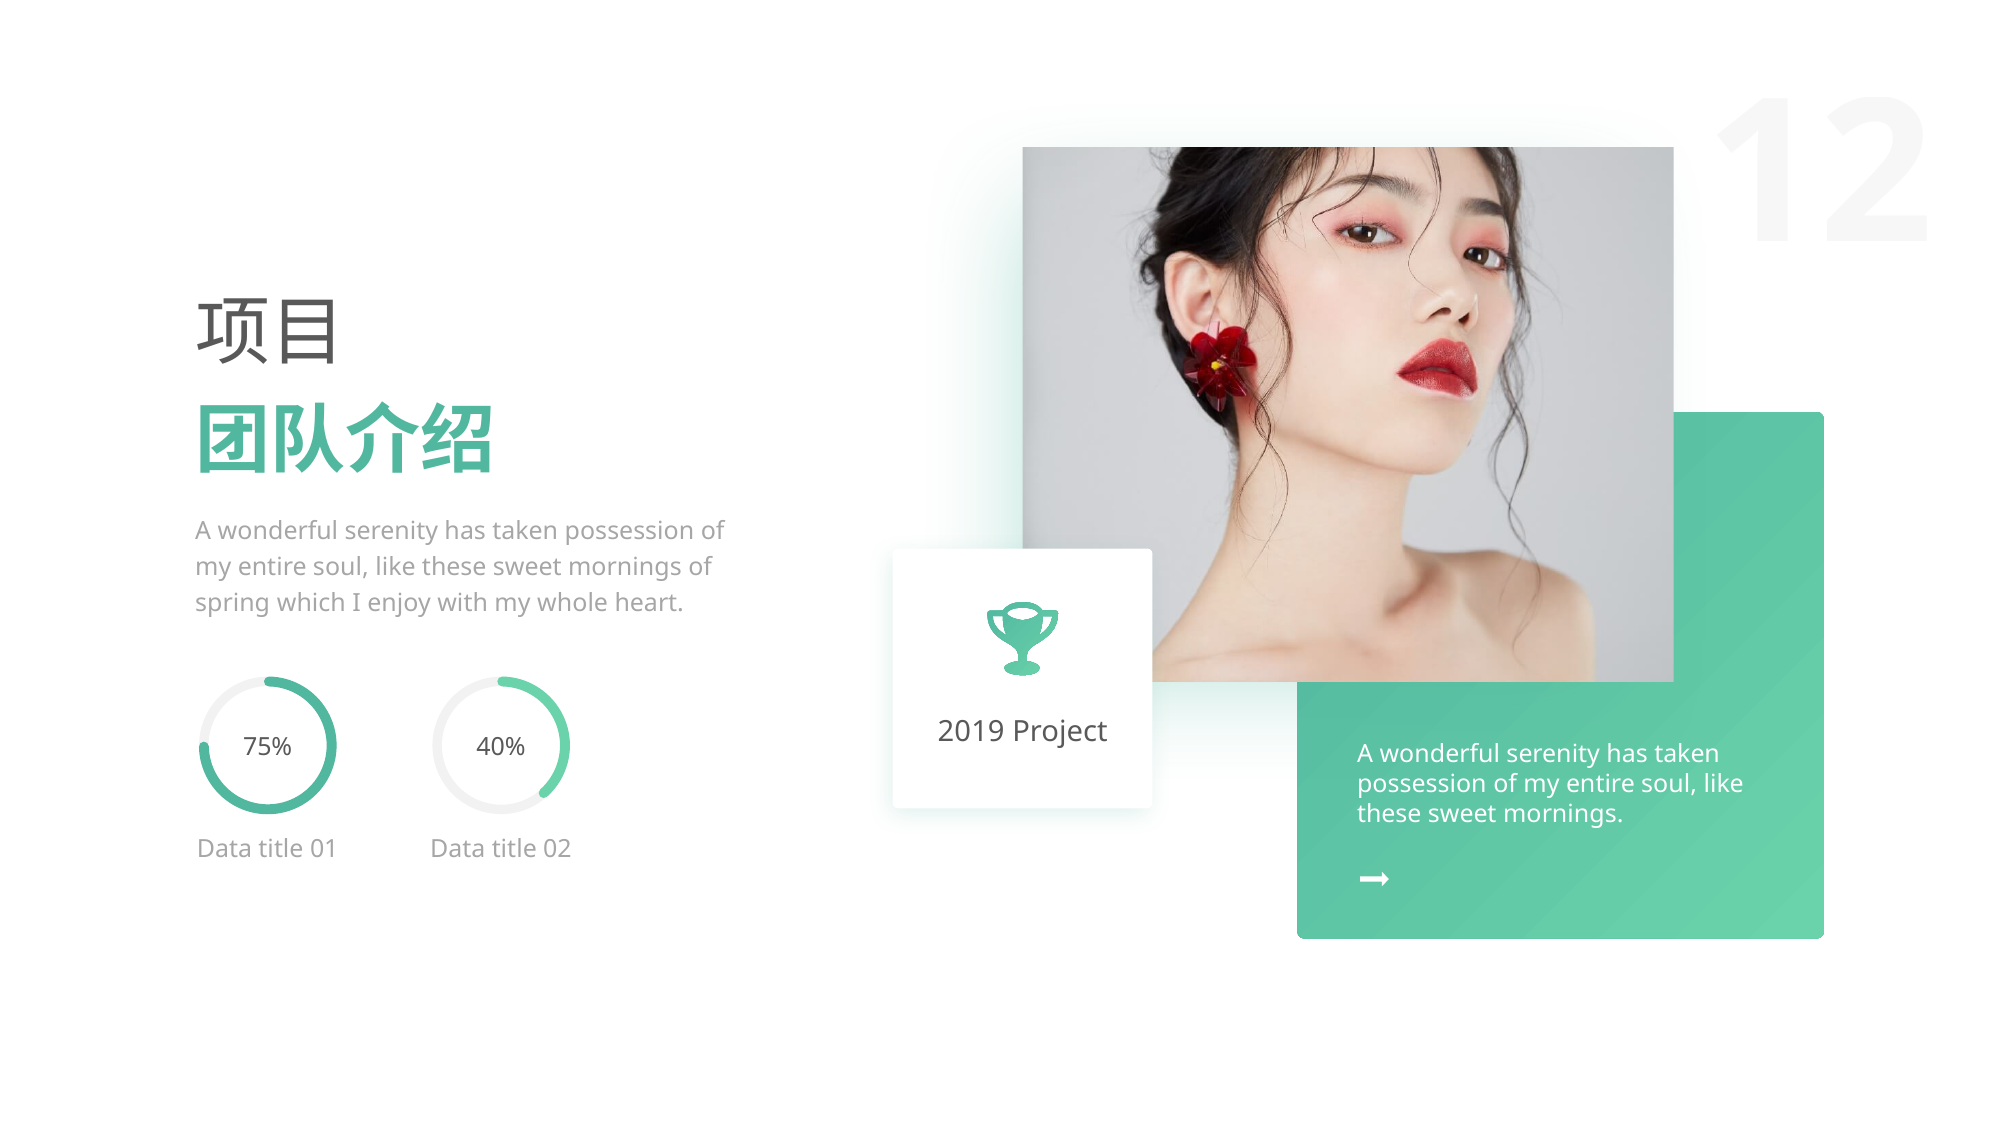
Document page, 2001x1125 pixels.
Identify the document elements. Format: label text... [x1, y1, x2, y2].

text_box A wonderful serenity has taken possession of my entire soul, like these sweet mornings of spring which I enjoy with my whole heart. [180, 500, 774, 624]
text_box [1296, 410, 1825, 940]
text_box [409, 681, 593, 871]
picture [1022, 147, 1674, 682]
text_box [892, 548, 1153, 809]
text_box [1342, 729, 1779, 887]
text_box 项目 团队介绍 [180, 257, 851, 489]
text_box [176, 681, 360, 871]
